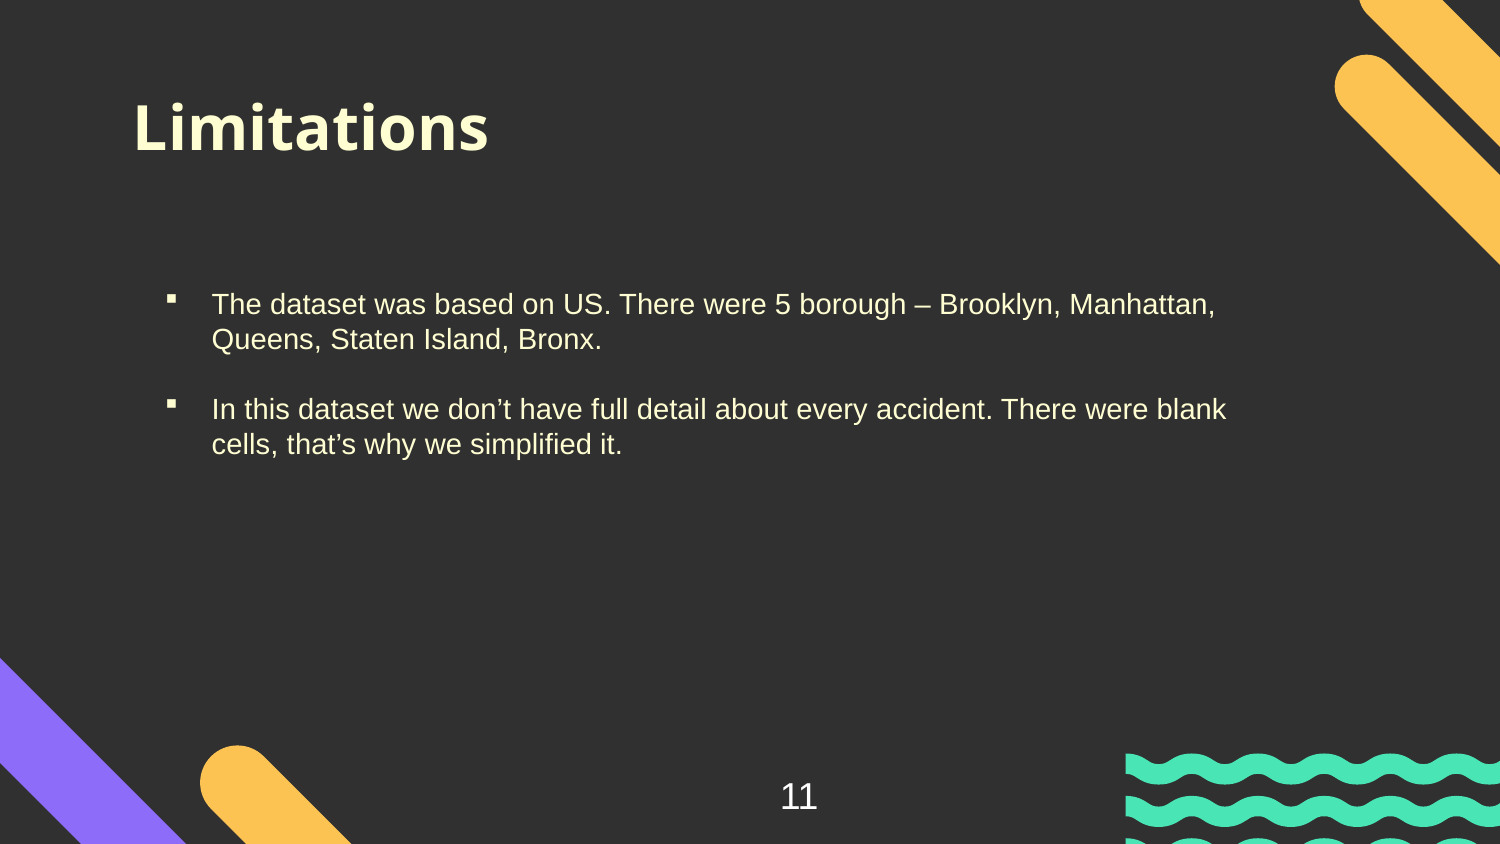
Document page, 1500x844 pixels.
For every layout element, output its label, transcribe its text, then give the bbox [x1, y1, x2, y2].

text_box The dataset was based on US. There were 5 borough – Brooklyn, Manhattan, Queens, Staten Island, Bronx. In this dataset we don’t have full detail about every accident. There were blank cells, that’s why we simplified it. [149, 277, 1249, 468]
text_box 11 [764, 764, 840, 825]
text_box Limitations [118, 72, 1382, 167]
